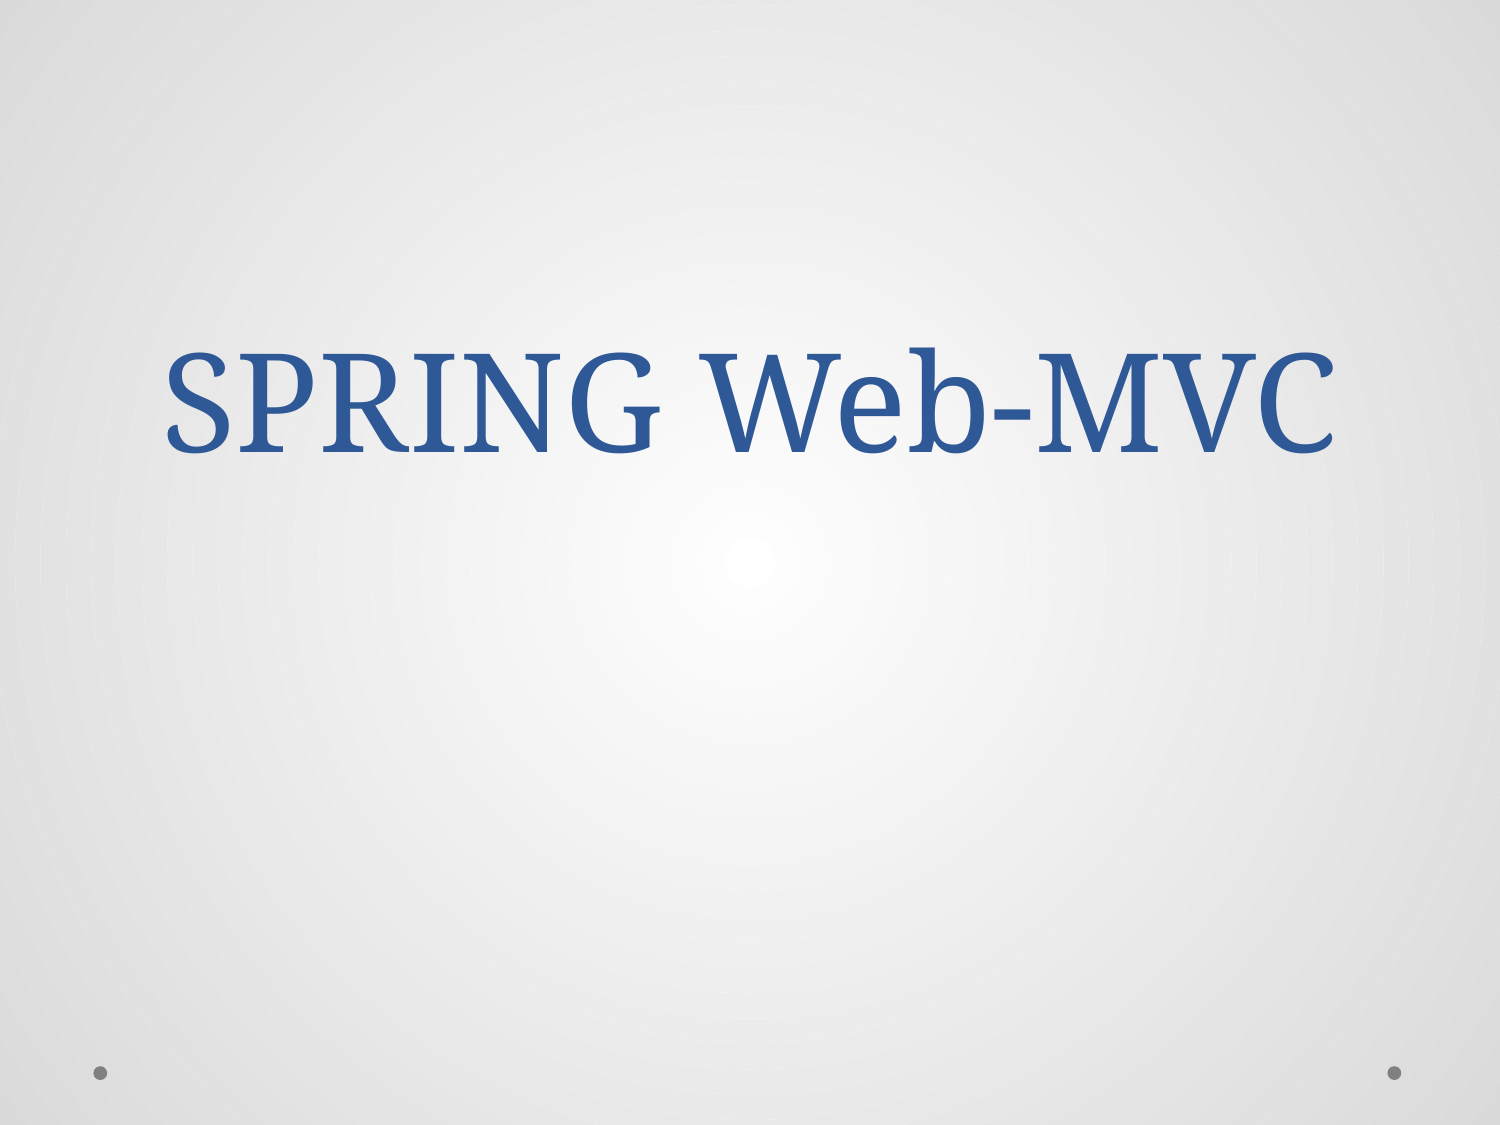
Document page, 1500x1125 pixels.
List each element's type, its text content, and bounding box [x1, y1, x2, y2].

title SPRING Web-MVC [112, 99, 1388, 488]
